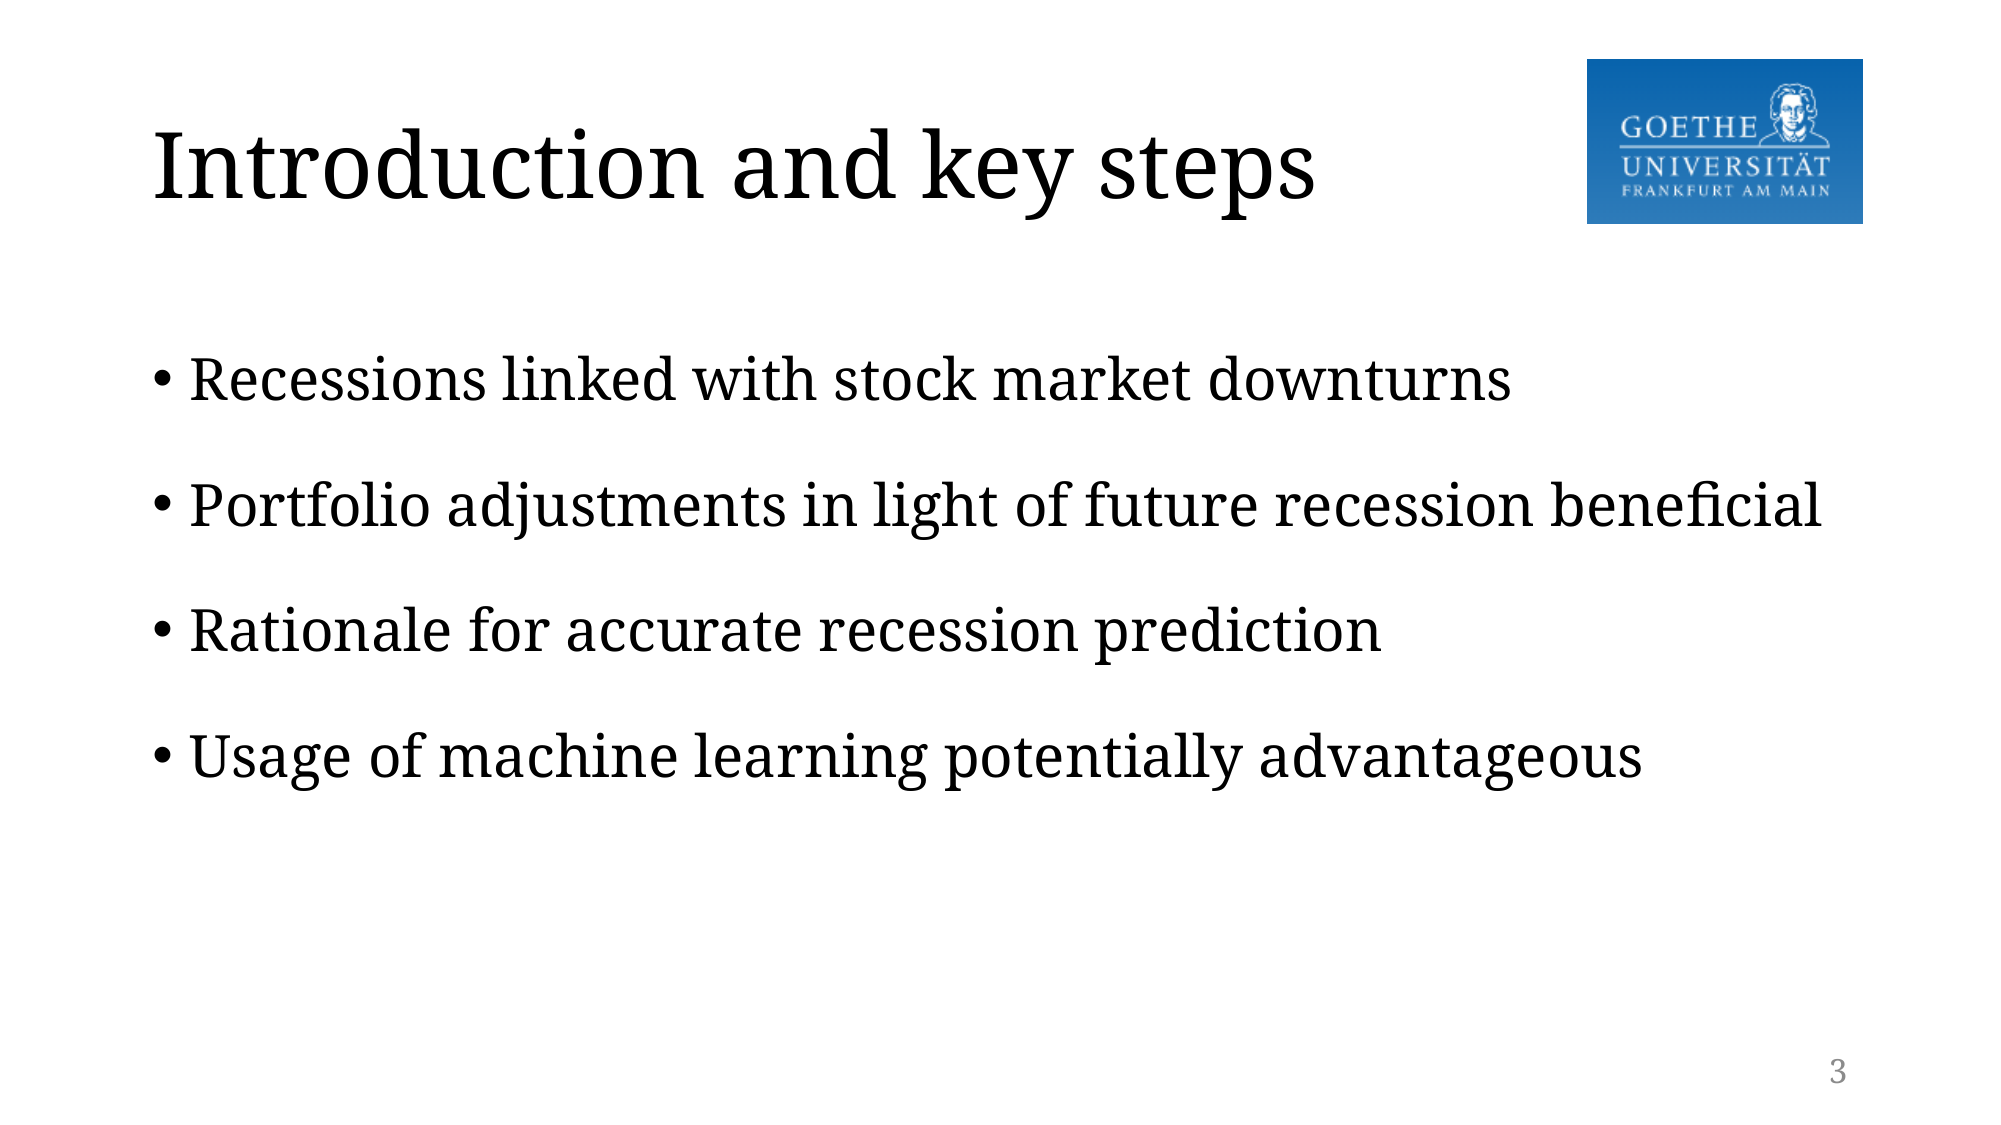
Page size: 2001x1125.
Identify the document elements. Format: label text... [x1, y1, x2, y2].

list Recessions linked with stock market downturns Portfolio adjustments in light of future recession beneficial Rationale for accurate recession prediction Usage of machine learning potentially advantageous [137, 299, 1863, 1014]
title Introduction and key steps [137, 59, 1863, 278]
slide_number 2 [1412, 1042, 1863, 1103]
